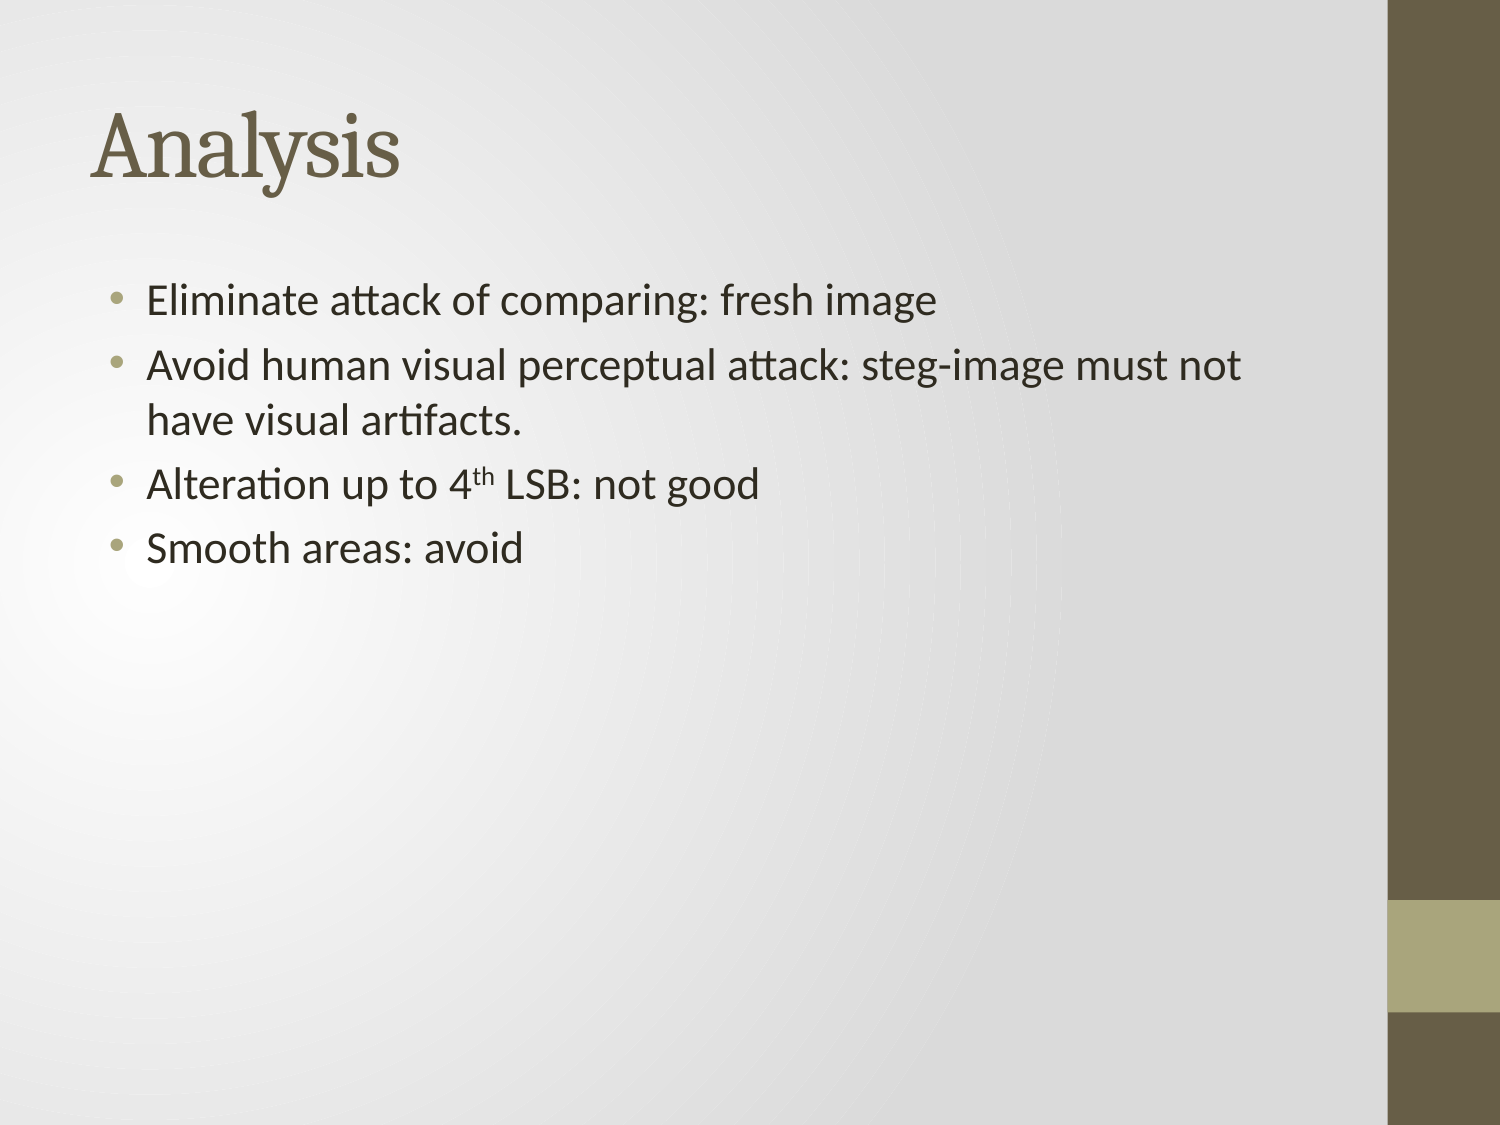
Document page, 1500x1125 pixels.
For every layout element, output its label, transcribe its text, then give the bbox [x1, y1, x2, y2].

list Eliminate attack of comparing: fresh image Avoid human visual perceptual attack: steg-image must not have visual artifacts. Alteration up to 4th LSB: not good Smooth areas: avoid [75, 262, 1325, 1050]
title Analysis [75, 45, 1325, 233]
